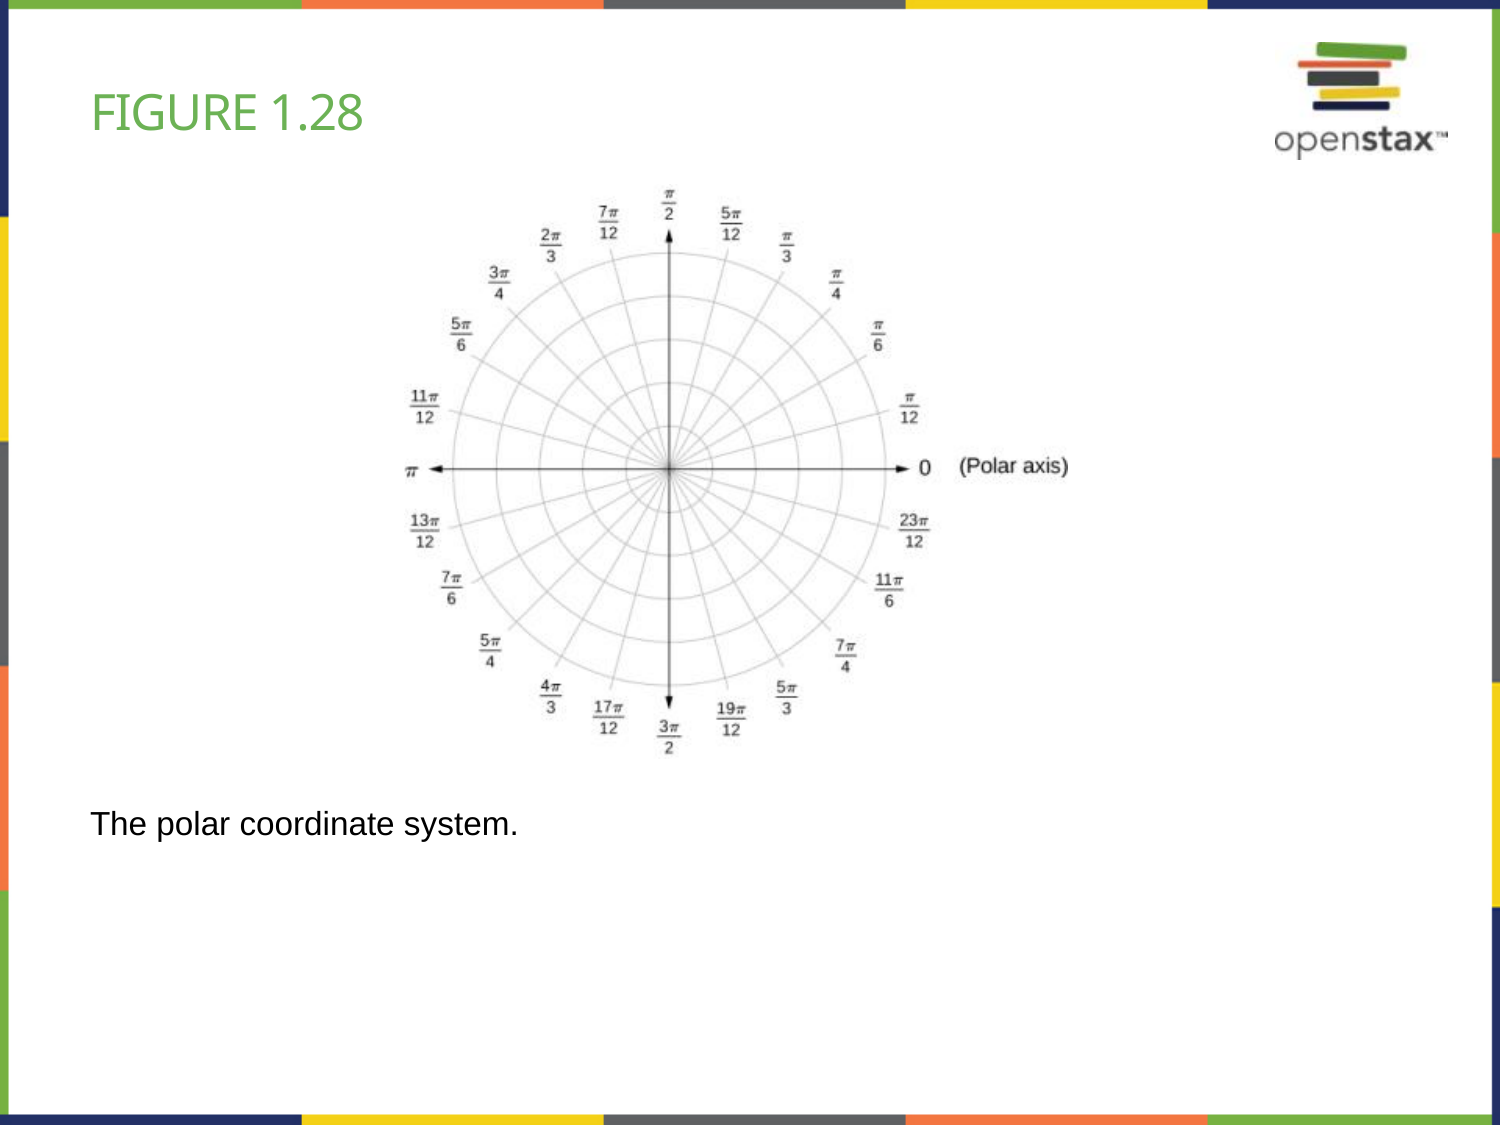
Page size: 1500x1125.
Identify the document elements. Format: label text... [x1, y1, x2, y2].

picture [0, 0, 1500, 1125]
list The polar coordinate system. [75, 794, 1398, 986]
title Figure 1.28 [75, 39, 1275, 148]
